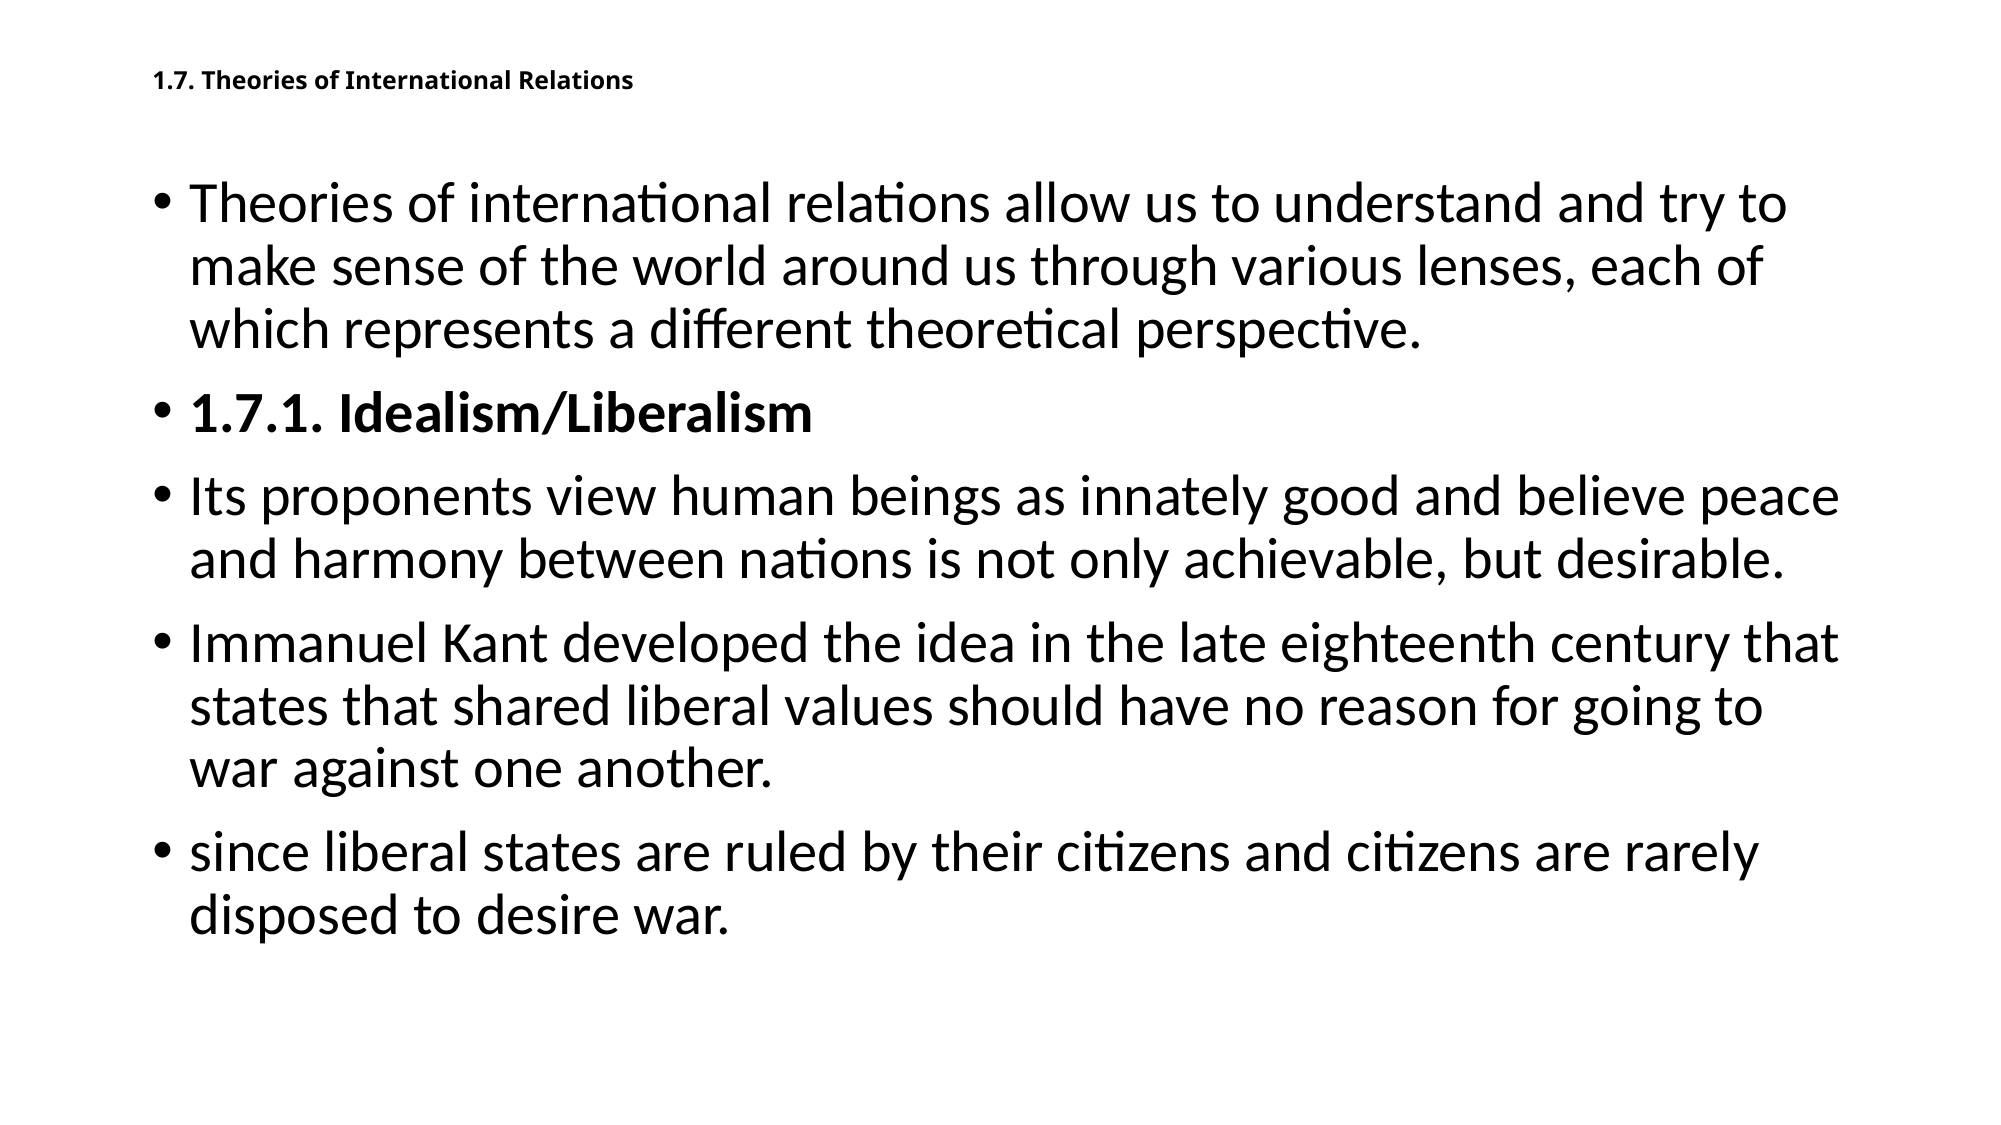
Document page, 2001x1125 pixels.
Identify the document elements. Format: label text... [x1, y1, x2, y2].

list Theories of international relations allow us to understand and try to make sense of the world around us through various lenses, each of which represents a different theoretical perspective. 1.7.1. Idealism/Liberalism Its proponents view human beings as innately good and believe peace and harmony between nations is not only achievable, but desirable. Immanuel Kant developed the idea in the late eighteenth century that states that shared liberal values should have no reason for going to war against one another. since liberal states are ruled by their citizens and citizens are rarely disposed to desire war. [137, 164, 1863, 1014]
title 1.7. Theories of International Relations [137, 59, 1863, 133]
